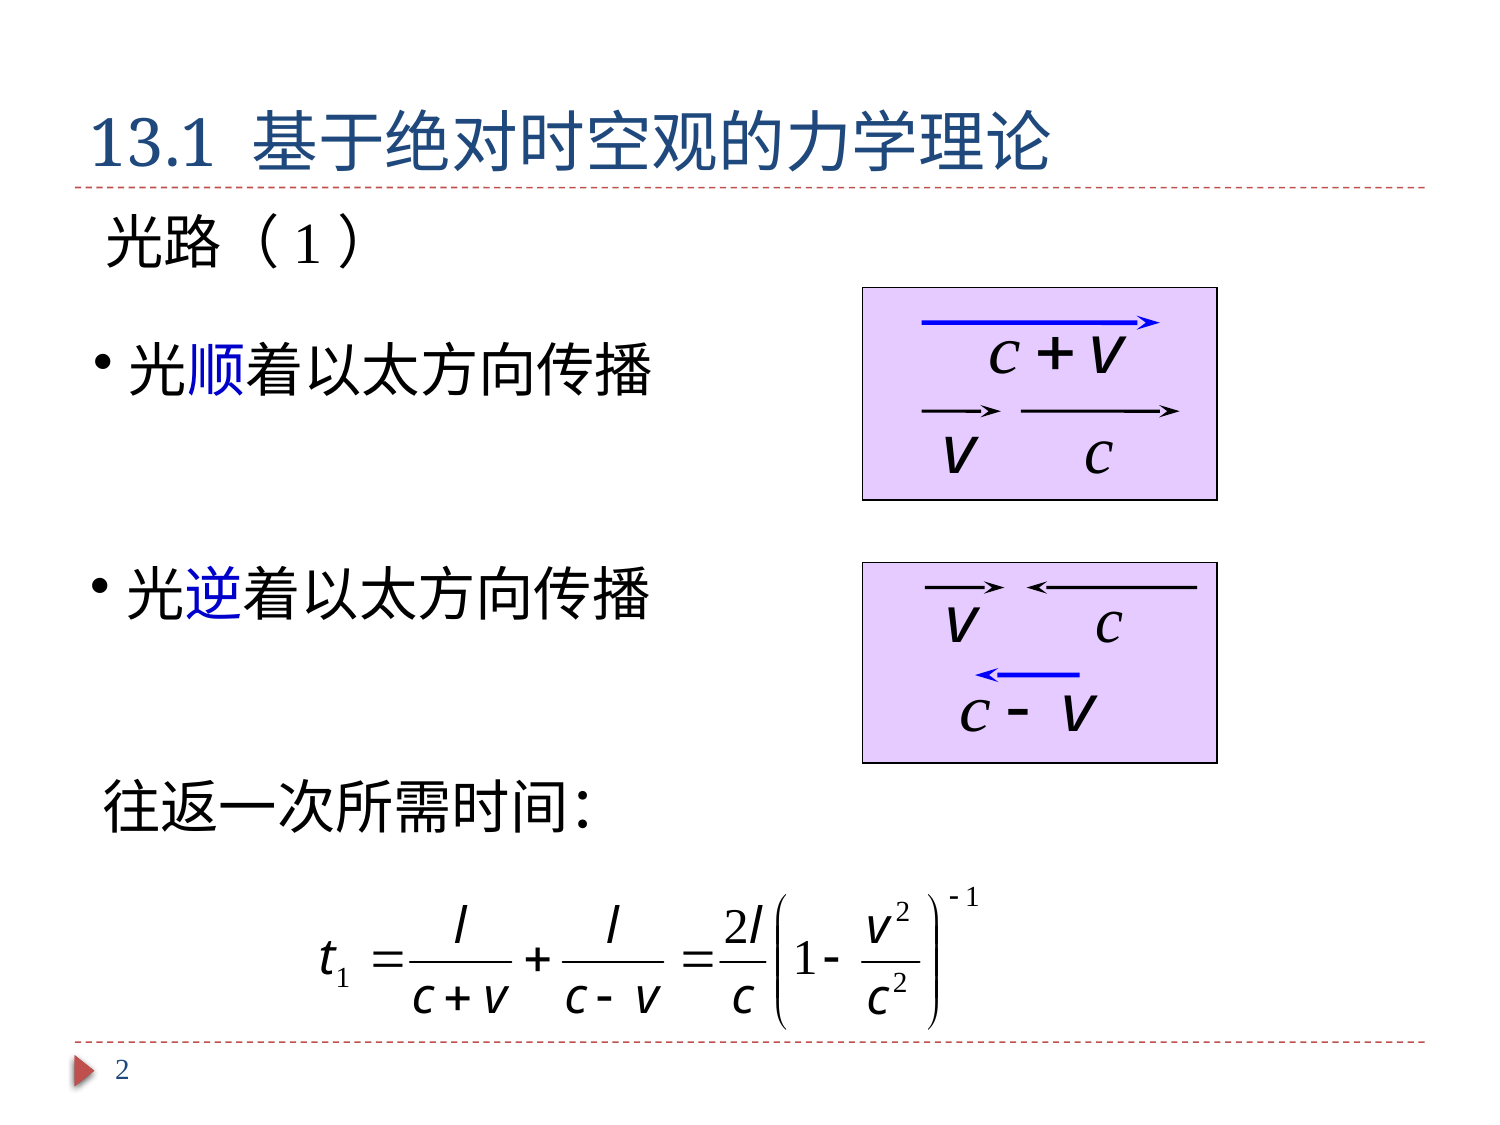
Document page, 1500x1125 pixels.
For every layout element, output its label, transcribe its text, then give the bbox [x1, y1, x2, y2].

title 13.1 基于绝对时空观的力学理论 [75, 37, 1425, 188]
slide_number 2 [100, 1042, 426, 1103]
text_box 光路（1） [90, 198, 634, 283]
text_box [862, 562, 1218, 764]
text_box 往返一次所需时间： [87, 762, 820, 848]
text_box 光逆着以太方向传播 [76, 549, 738, 635]
text_box 光顺着以太方向传播 [78, 326, 752, 411]
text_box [312, 874, 986, 1042]
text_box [862, 287, 1218, 501]
